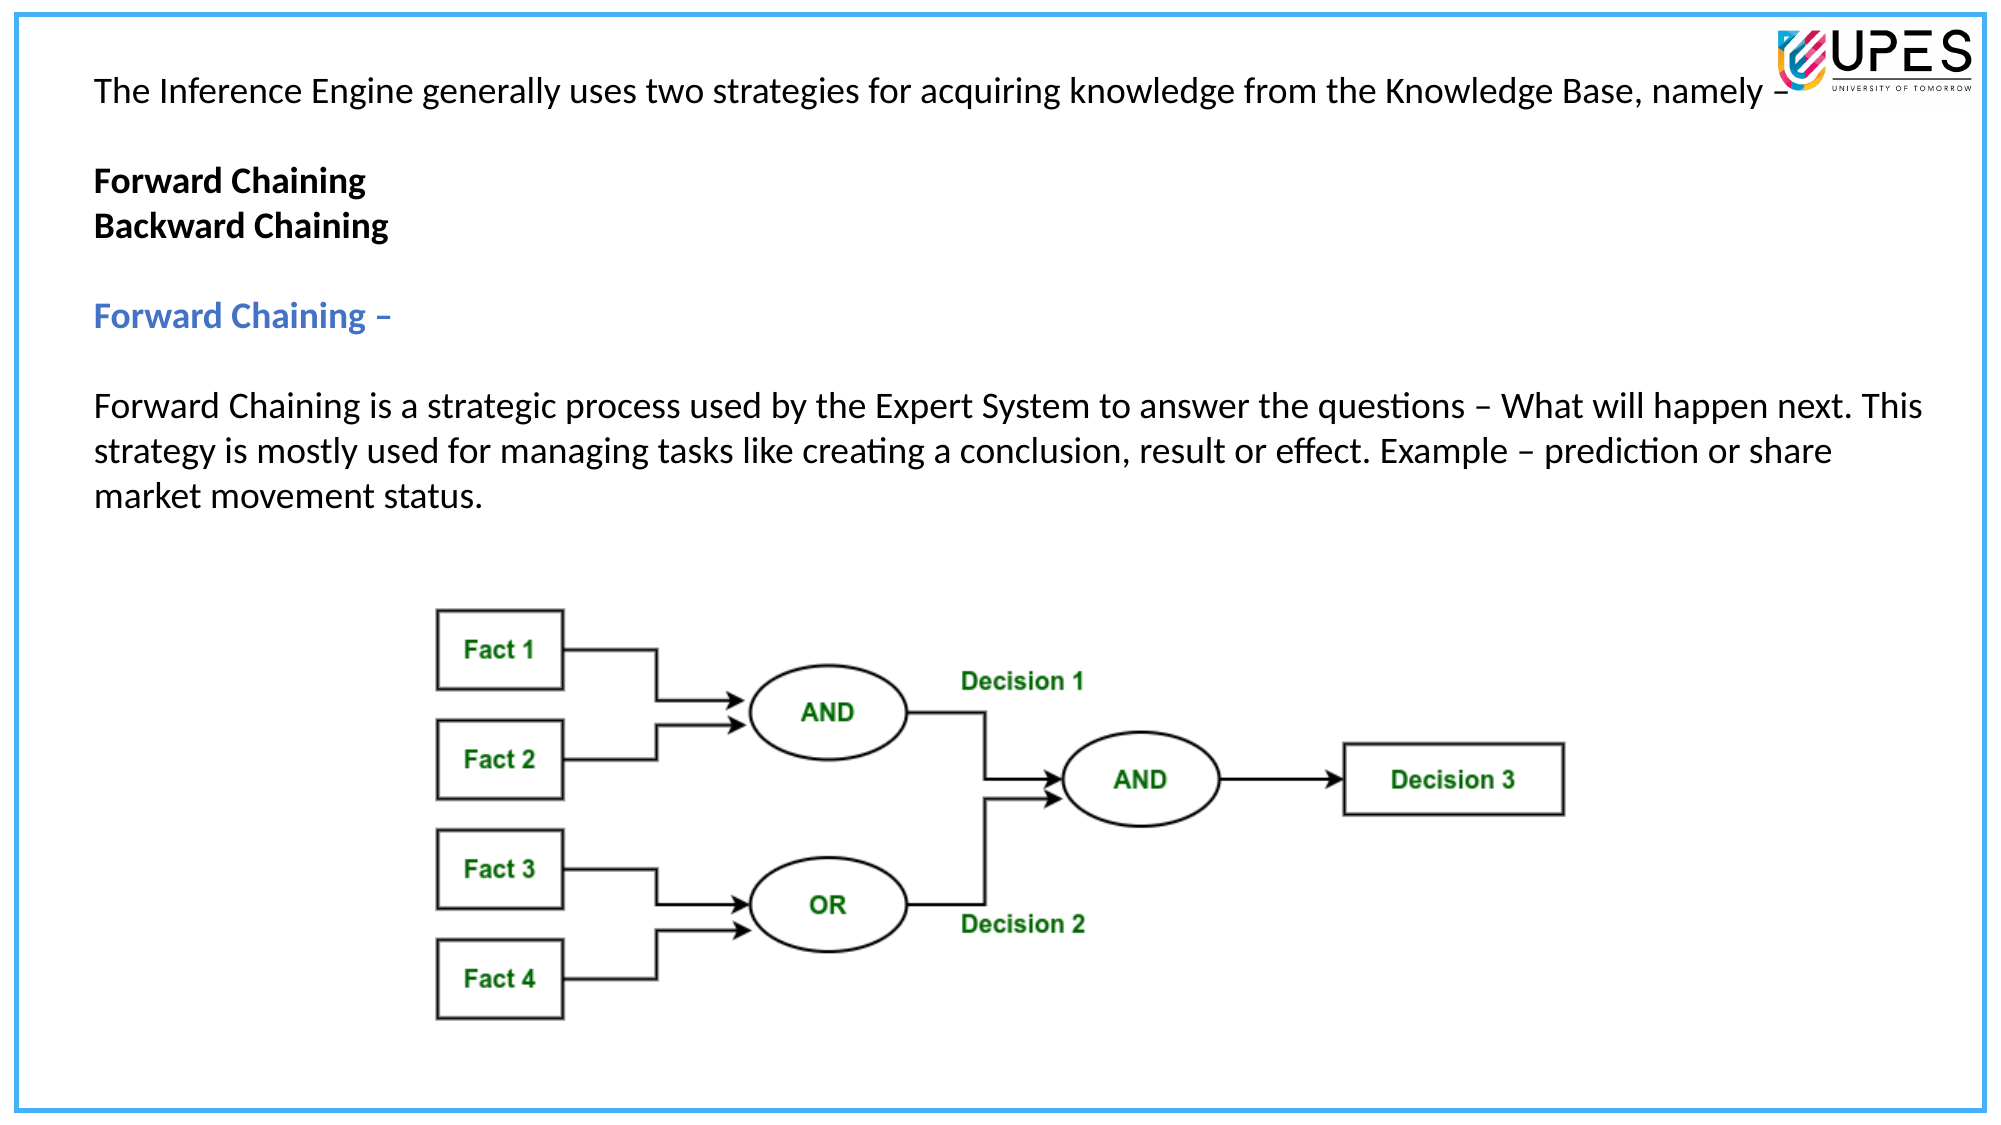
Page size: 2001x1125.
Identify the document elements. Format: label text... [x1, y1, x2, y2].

picture [420, 593, 1580, 1035]
text_box The Inference Engine generally uses two strategies for acquiring knowledge from the Knowledge Base, namely – Forward Chaining Backward Chaining Forward Chaining – Forward Chaining is a strategic process used by the Expert System to answer the questions – What will happen next. This strategy is mostly used for managing tasks like creating a conclusion, result or effect. Example – prediction or share market movement status. [79, 58, 1953, 614]
picture [1758, 20, 1978, 110]
